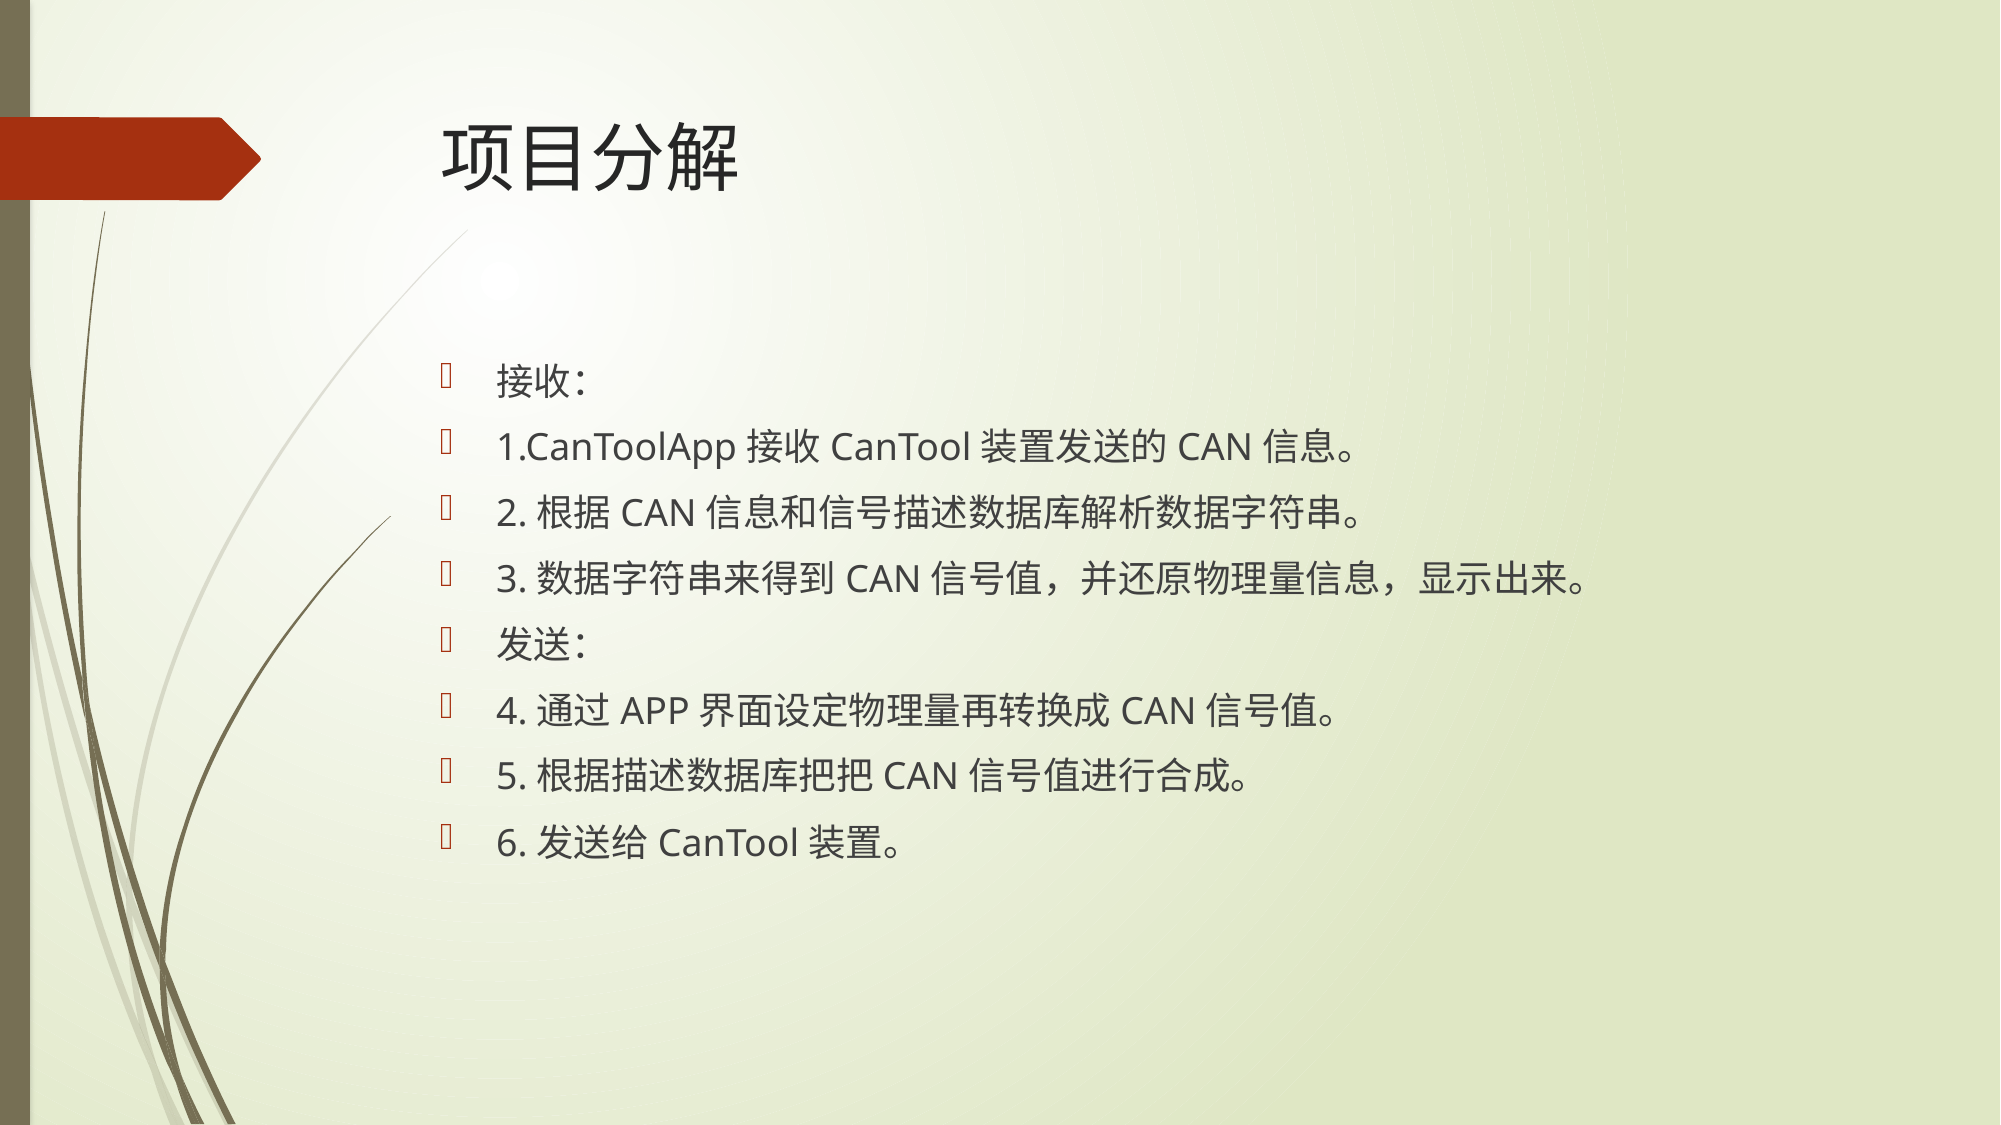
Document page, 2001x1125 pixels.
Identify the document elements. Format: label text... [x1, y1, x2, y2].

title 项目分解 [425, 102, 1888, 313]
list 接收： 1.CanToolApp接收CanTool装置发送的CAN信息。 2.根据CAN信息和信号描述数据库解析数据字符串。 3.数据字符串来得到CAN信号值，并还原物理量信息，显示出来。 发送： 4.通过APP界面设定物理量再转换成CAN信号值。 5.根据描述数据库把把CAN信号值进行合成。 6.发送给CanTool装置。 [424, 350, 1888, 970]
